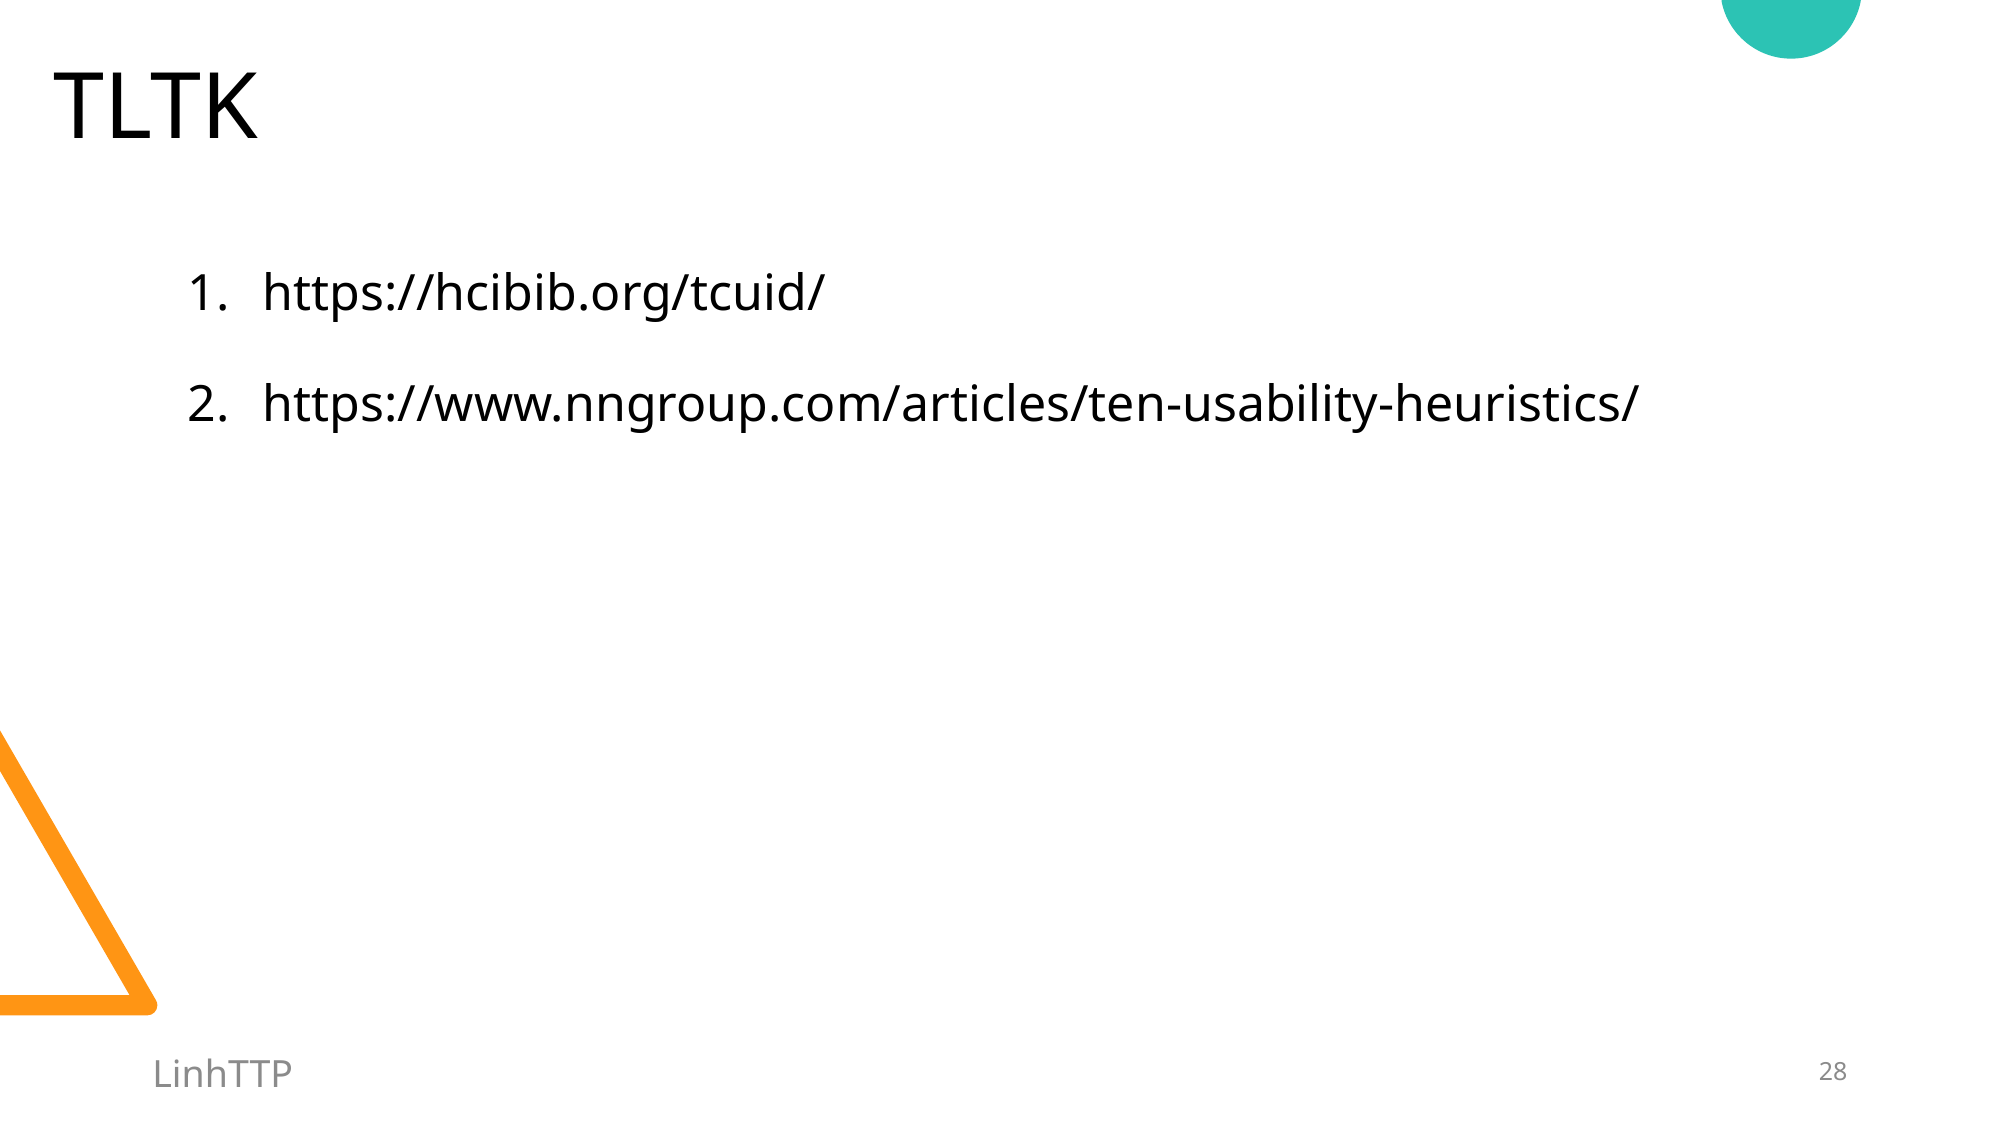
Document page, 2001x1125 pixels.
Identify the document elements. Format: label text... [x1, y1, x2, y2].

text_box https://hcibib.org/tcuid/ https://www.nngroup.com/articles/ten-usability-heuristics/ [172, 221, 1659, 439]
slide_number 28 [1412, 1042, 1863, 1103]
title TLTK [39, 0, 1659, 218]
slide_number LinhTTP [137, 1042, 588, 1103]
